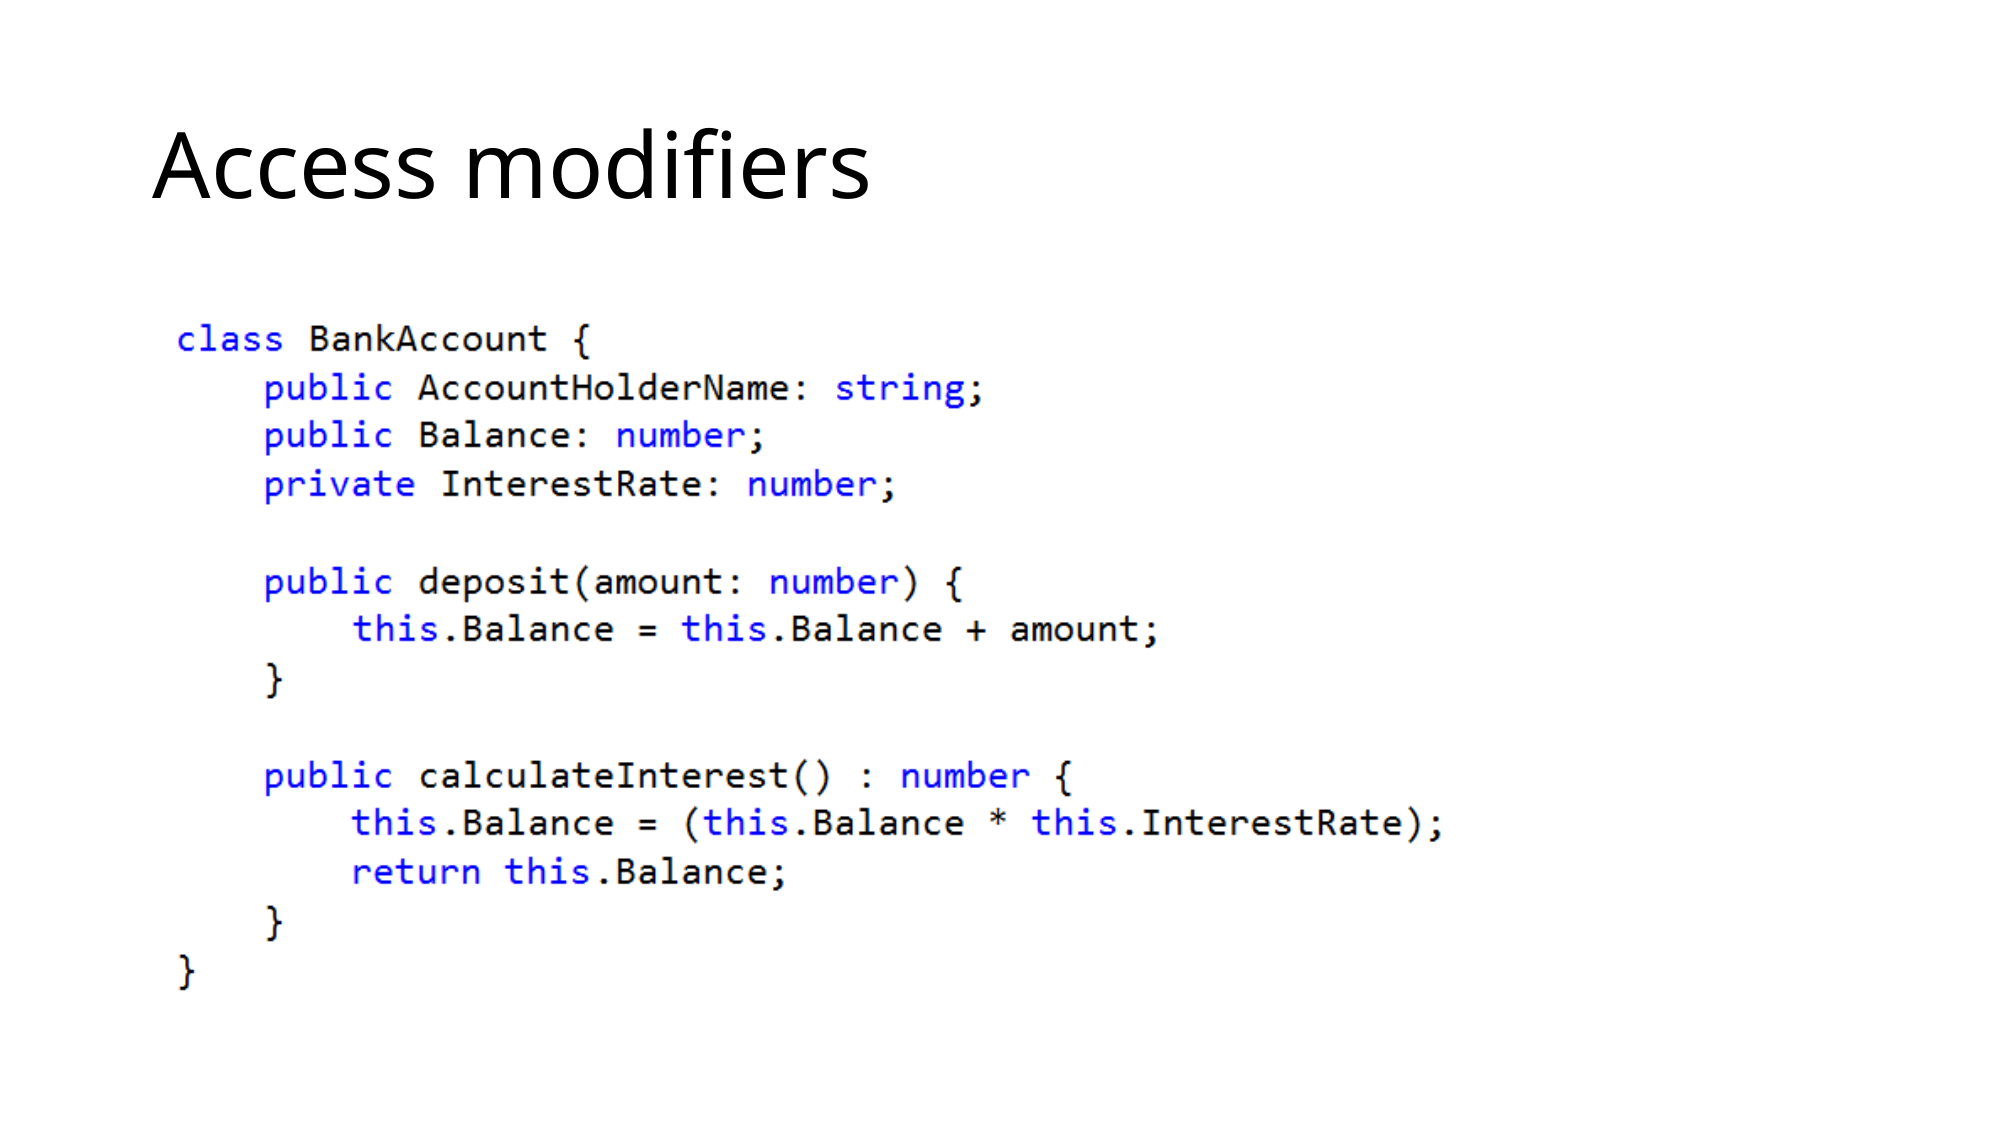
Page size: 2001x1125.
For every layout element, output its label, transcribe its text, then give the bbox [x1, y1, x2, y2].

title Access modifiers [137, 59, 1863, 278]
picture [137, 299, 1476, 1014]
